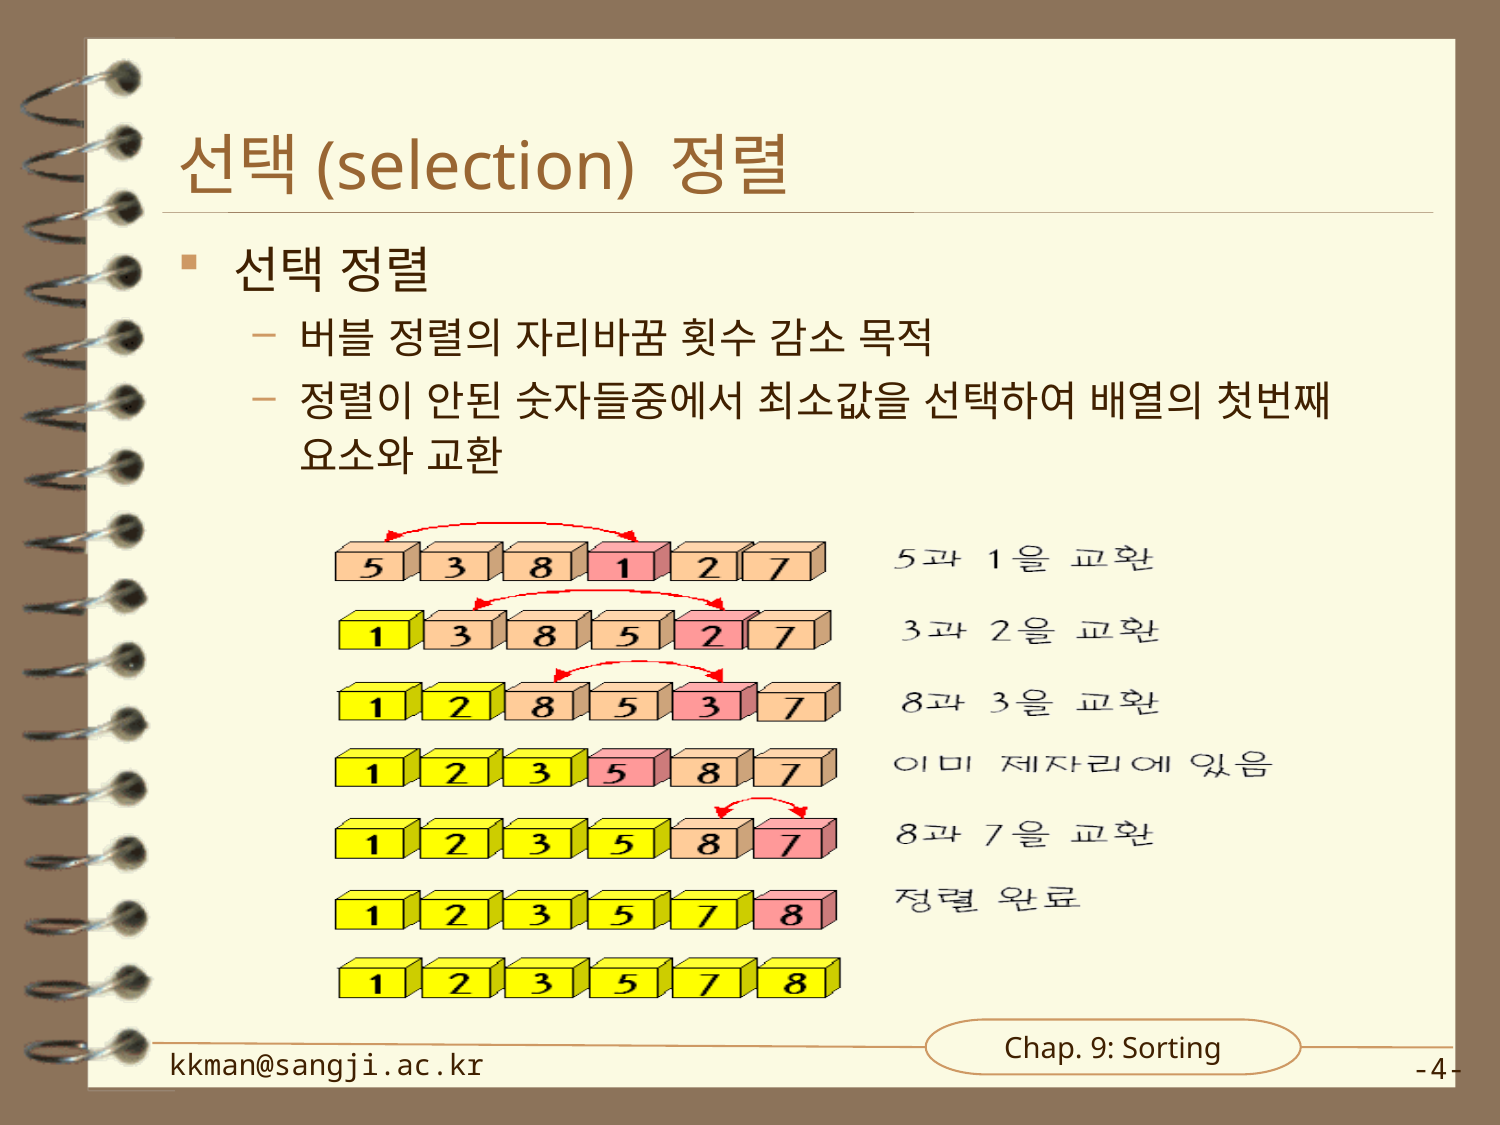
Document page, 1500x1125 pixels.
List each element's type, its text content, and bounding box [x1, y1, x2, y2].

picture [311, 515, 1278, 1003]
picture [0, 0, 175, 1125]
list 선택 정렬 버블 정렬의 자리바꿈 횟수 감소 목적 정렬이 안된 숫자들중에서 최소값을 선택하여 배열의 첫번째 요소와 교환 [162, 224, 1438, 997]
title 선택(selection) 정렬 [162, 93, 1438, 224]
